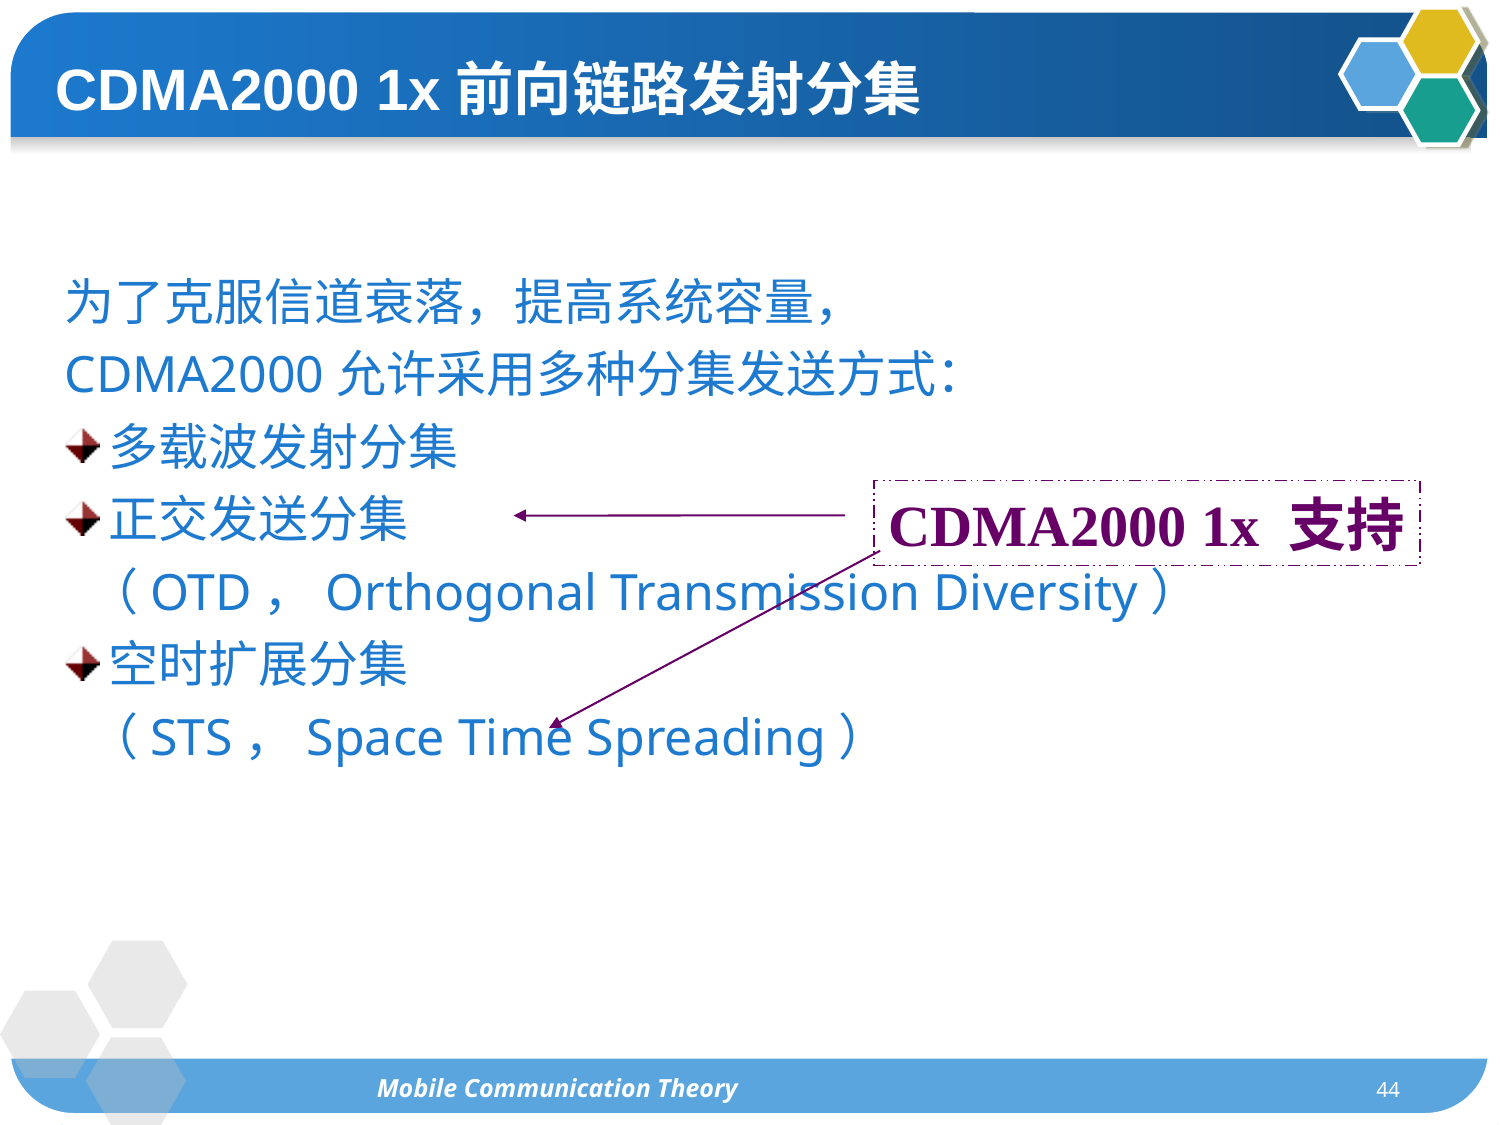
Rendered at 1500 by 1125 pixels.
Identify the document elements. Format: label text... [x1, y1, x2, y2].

picture [64, 500, 100, 536]
list 为了克服信道衰落，提高系统容量， CDMA2000允许采用多种分集发送方式： 多载波发射分集 正交发送分集 （OTD，Orthogonal Transmission Diversity） 空时扩展分集 （STS，Space Time Spreading） [49, 262, 1468, 996]
text_box CDMA2000 1x 支持 [874, 480, 1420, 566]
title CDMA2000 1x前向链路发射分集 [40, 36, 1279, 132]
text_box [513, 509, 845, 522]
picture [64, 645, 100, 681]
footer Mobile Communication Theory [218, 1064, 897, 1118]
picture [64, 427, 100, 463]
text_box [548, 550, 881, 729]
